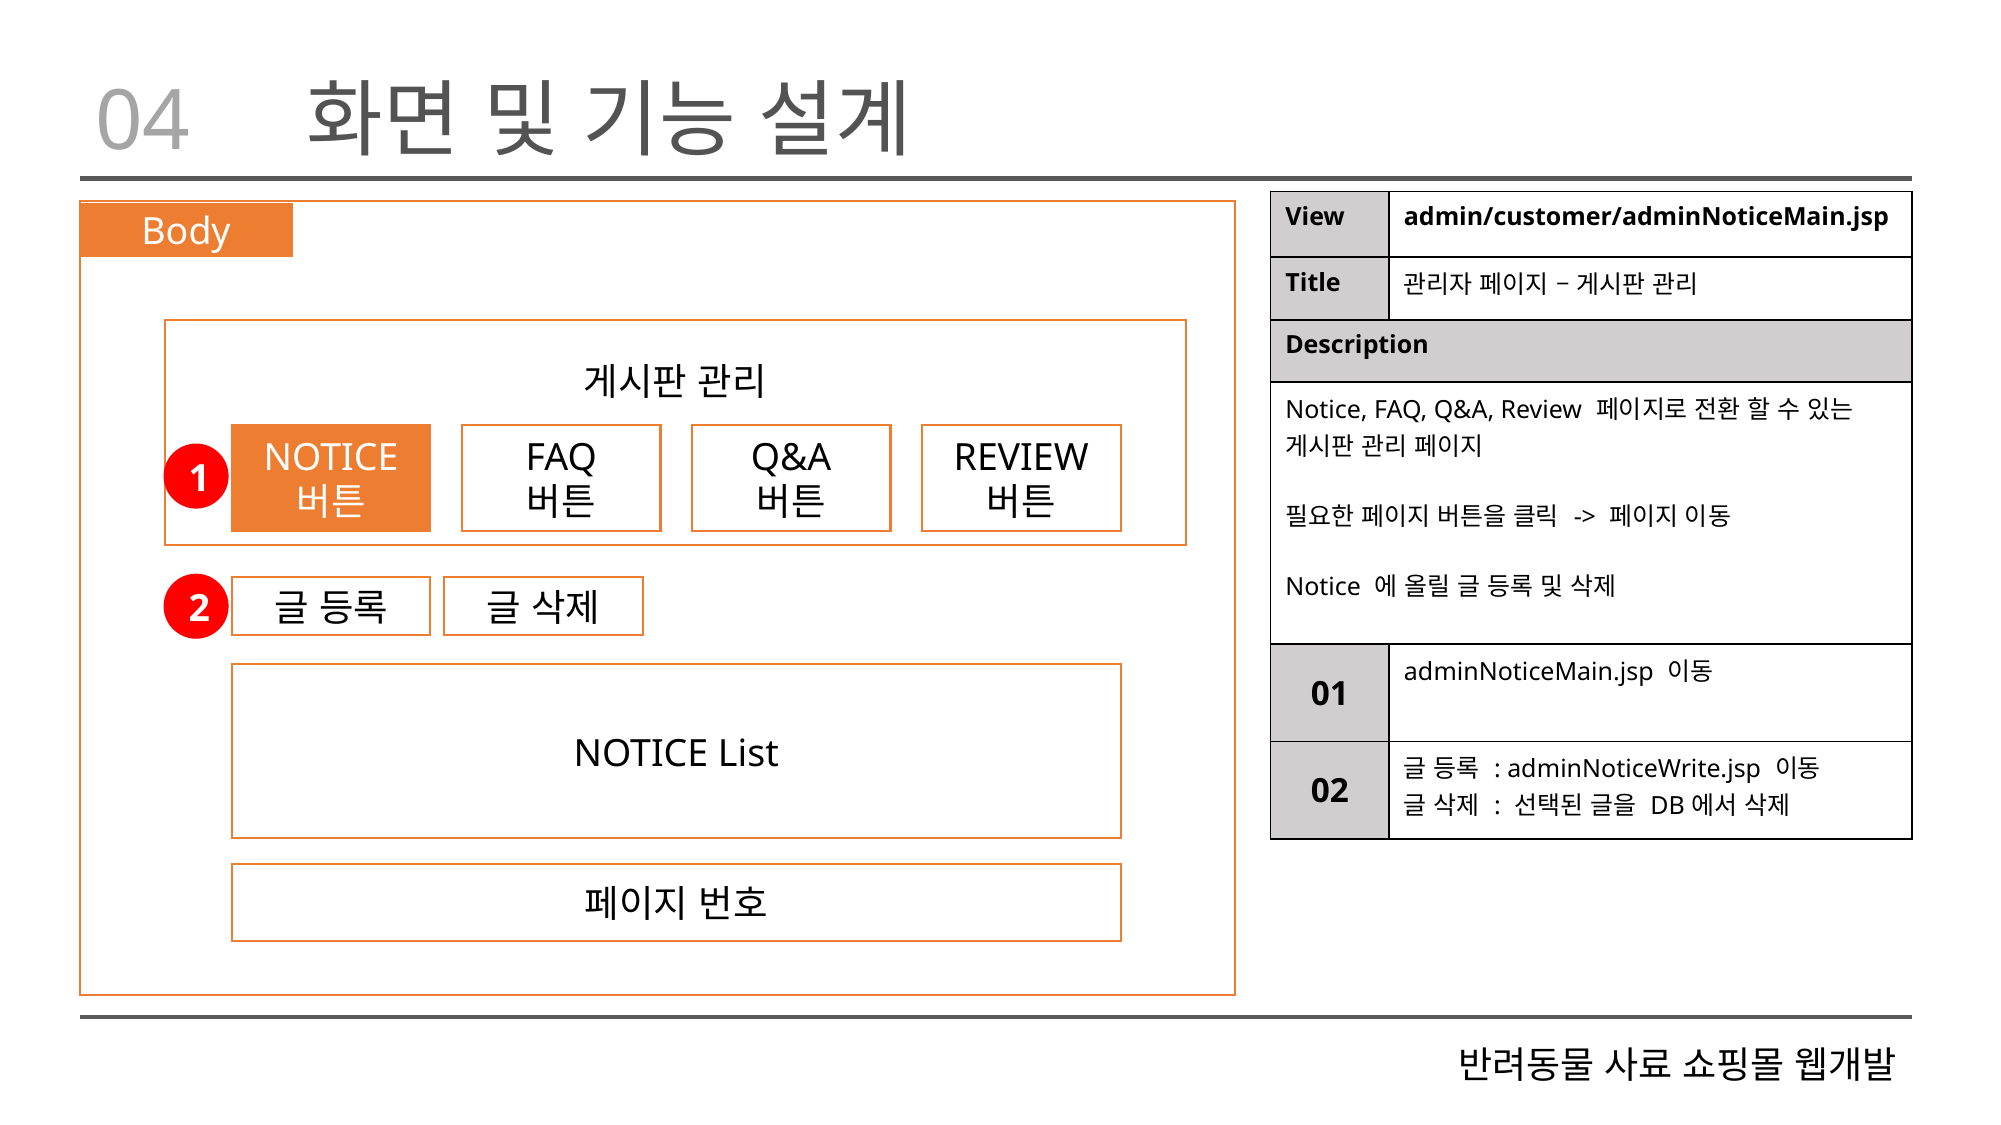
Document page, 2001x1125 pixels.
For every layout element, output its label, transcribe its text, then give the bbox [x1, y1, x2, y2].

text_box 1 [163, 443, 229, 509]
text_box FAQ 버튼 [461, 424, 662, 532]
table_cell adminNoticeMain.jsp 이동 [1390, 645, 1911, 741]
text_box 화면 및 기능 설계 [291, 70, 1912, 170]
text_box 페이지 번호 [231, 863, 1122, 942]
table_cell Description [1271, 321, 1911, 381]
text_box [79, 200, 1236, 996]
table_cell Notice, FAQ, Q&A, Review 페이지로 전환 할 수 있는 게시판 관리 페이지 필요한 페이지 버튼을 클릭 -> 페이지 이동 Notice 에 올릴 글 등록 및 삭제 [1271, 383, 1911, 643]
text_box 반려동물 사료 쇼핑몰 웹개발 [1160, 1039, 1912, 1095]
table_cell 02 [1271, 742, 1388, 838]
text_box Body [79, 203, 293, 257]
table_header View [1271, 192, 1388, 256]
text_box 글 등록 [231, 576, 431, 636]
text_box REVIEW 버튼 [921, 424, 1122, 532]
text_box NOTICE List [231, 663, 1122, 839]
table_cell 글 등록 : adminNoticeWrite.jsp 이동 글 삭제 : 선택된 글을 DB에서 삭제 [1390, 742, 1911, 838]
table_cell 관리자 페이지 – 게시판 관리 [1390, 258, 1911, 319]
text_box [164, 319, 1187, 546]
table_header admin/customer/adminNoticeMain.jsp [1390, 192, 1911, 256]
text_box 04 [80, 70, 206, 170]
text_box 게시판 관리 [568, 350, 782, 411]
table_cell Title [1271, 258, 1388, 319]
text_box 글 삭제 [443, 576, 644, 636]
text_box 2 [163, 573, 229, 639]
table_cell 01 [1271, 645, 1388, 741]
text_box Q&A 버튼 [691, 424, 892, 532]
text_box NOTICE 버튼 [231, 425, 431, 532]
